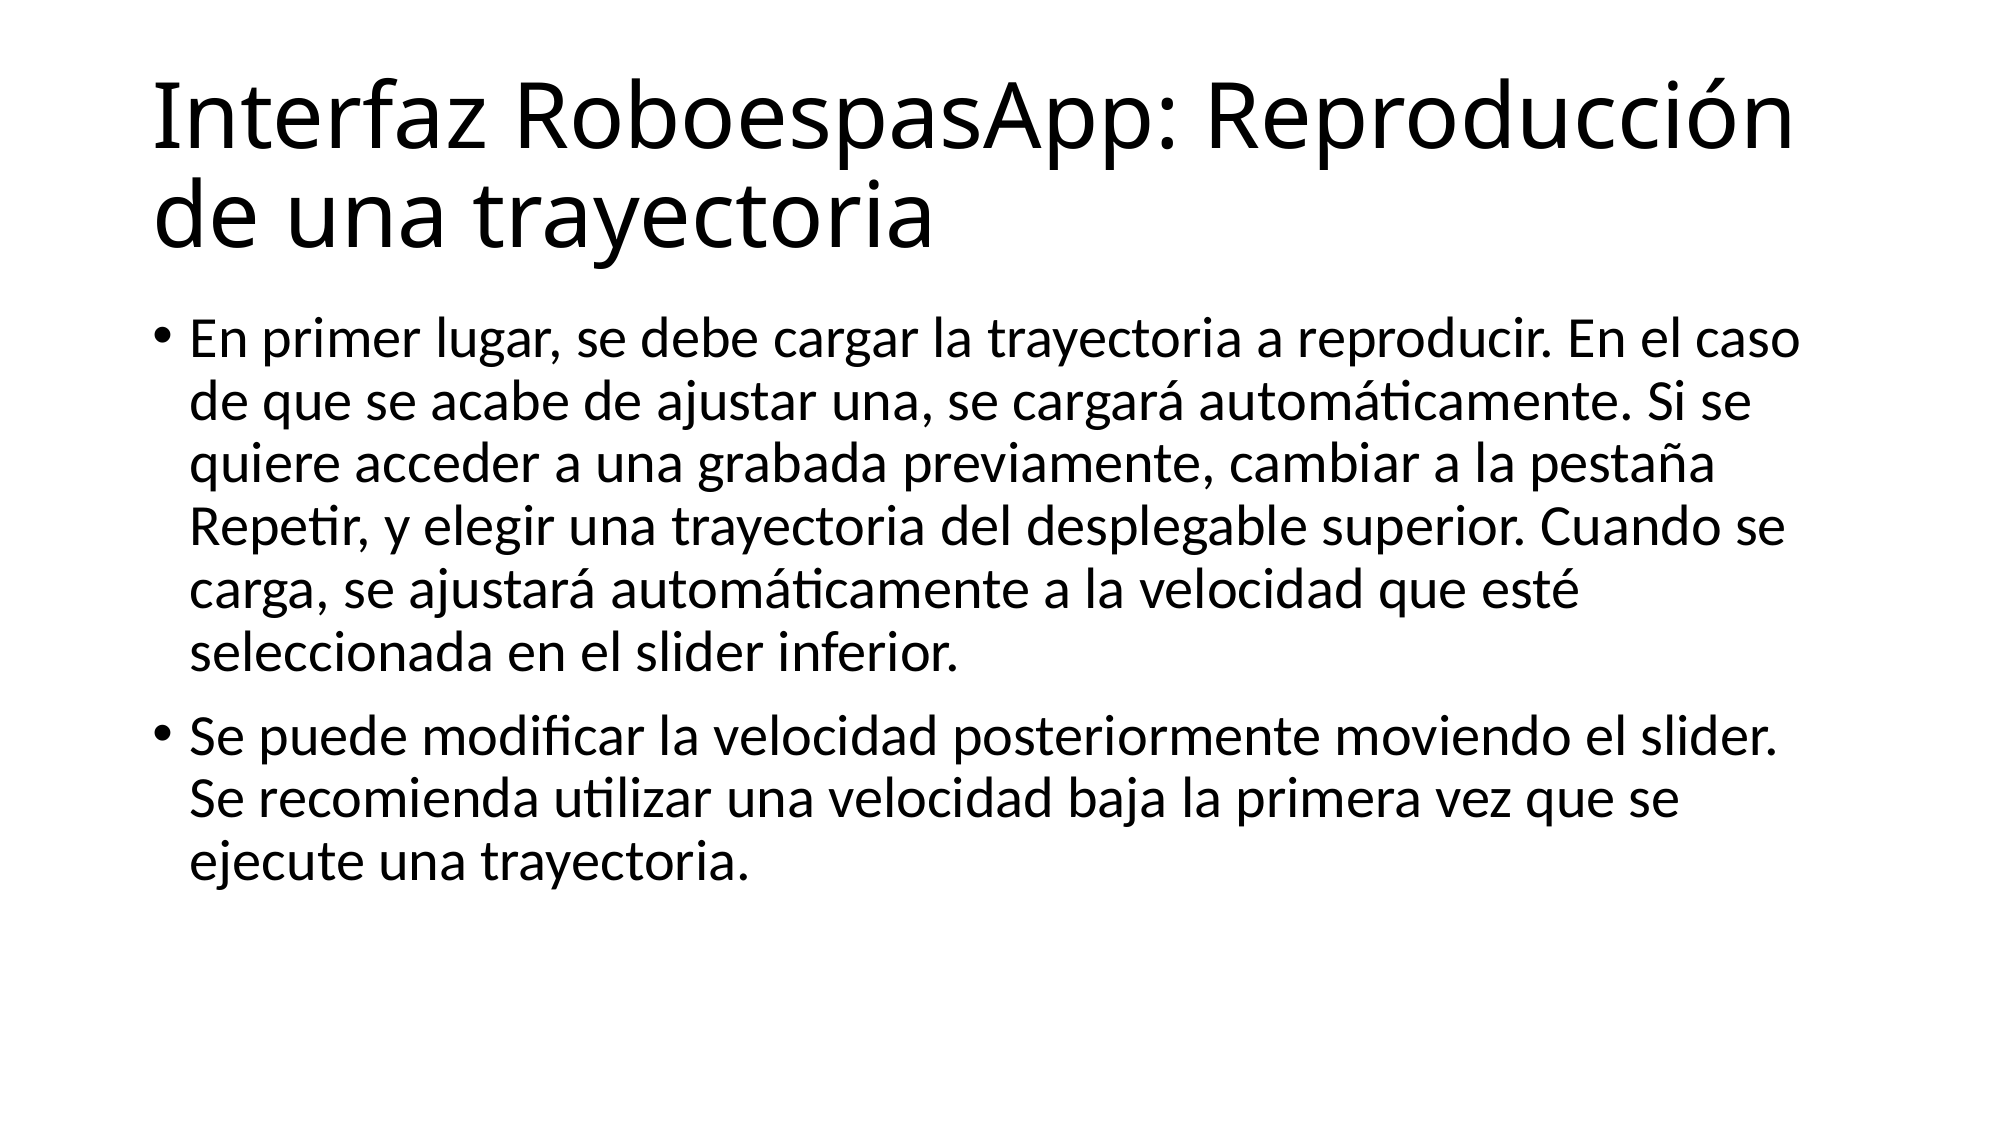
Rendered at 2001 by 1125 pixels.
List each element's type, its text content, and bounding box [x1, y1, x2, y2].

list En primer lugar, se debe cargar la trayectoria a reproducir. En el caso de que se acabe de ajustar una, se cargará automáticamente. Si se quiere acceder a una grabada previamente, cambiar a la pestaña Repetir, y elegir una trayectoria del desplegable superior. Cuando se carga, se ajustará automáticamente a la velocidad que esté seleccionada en el slider inferior. Se puede modificar la velocidad posteriormente moviendo el slider. Se recomienda utilizar una velocidad baja la primera vez que se ejecute una trayectoria. [137, 299, 1863, 1014]
title Interfaz RoboespasApp: Reproducción de una trayectoria [137, 59, 1863, 278]
